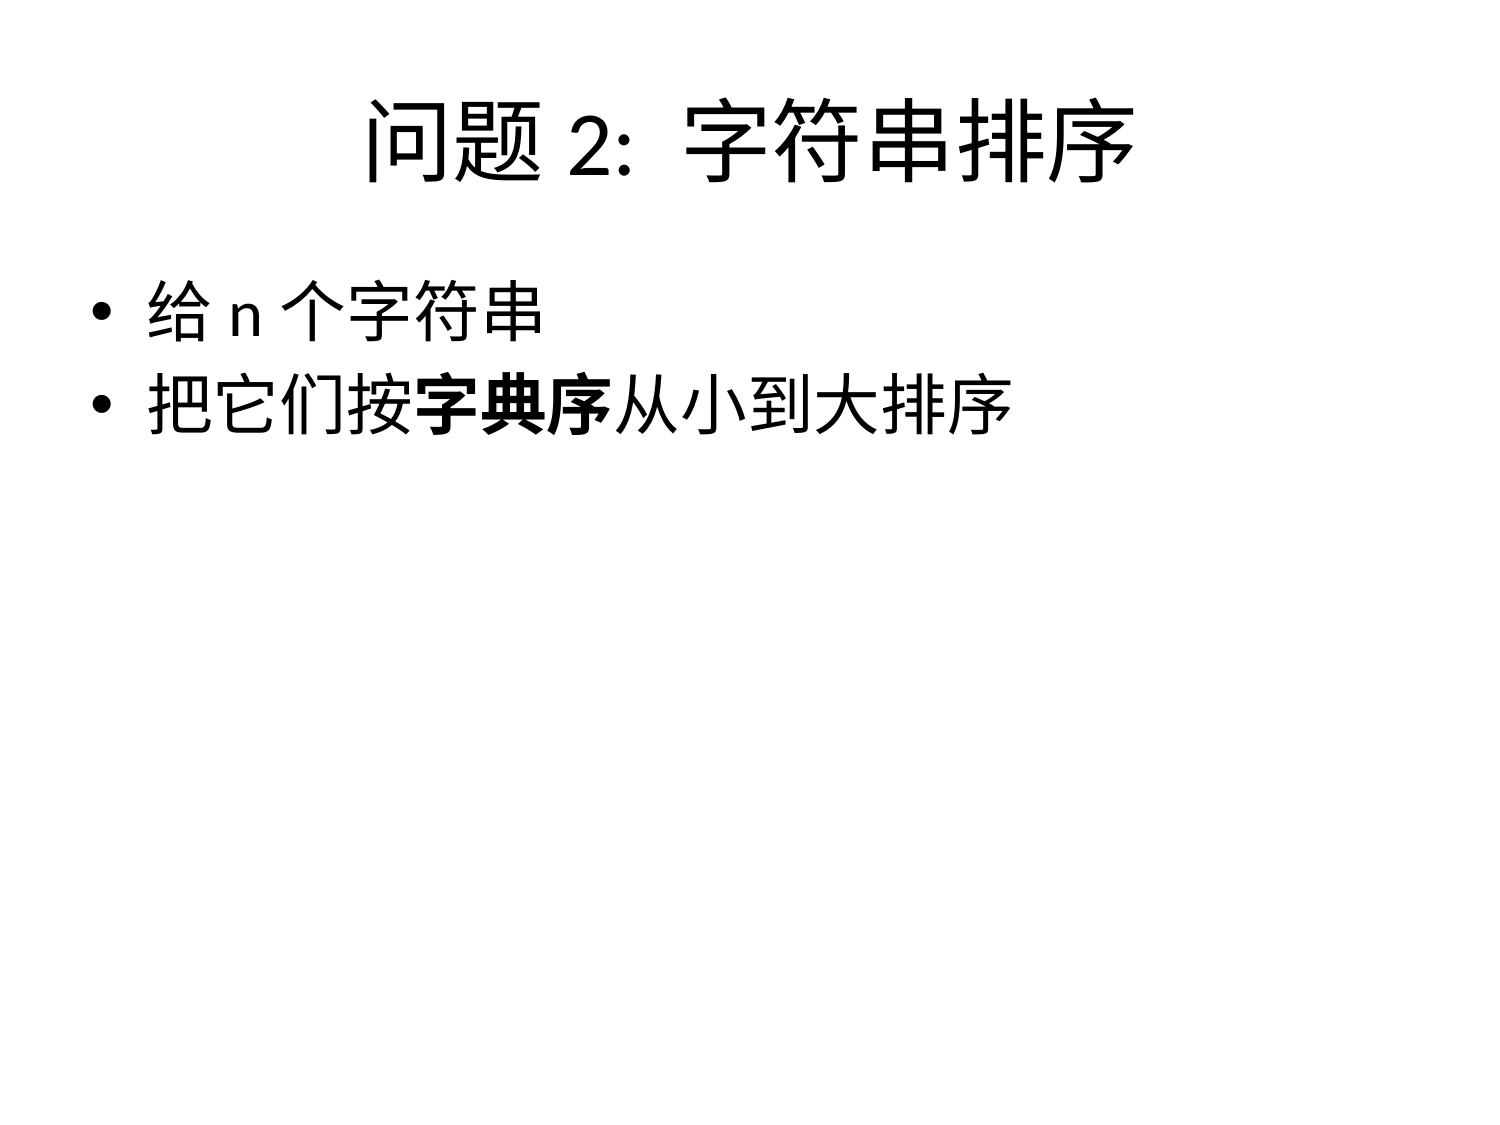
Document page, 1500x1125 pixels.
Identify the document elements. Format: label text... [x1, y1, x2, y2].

title 问题2: 字符串排序 [75, 45, 1425, 233]
list 给n个字符串 把它们按字典序从小到大排序 [75, 262, 1425, 1005]
